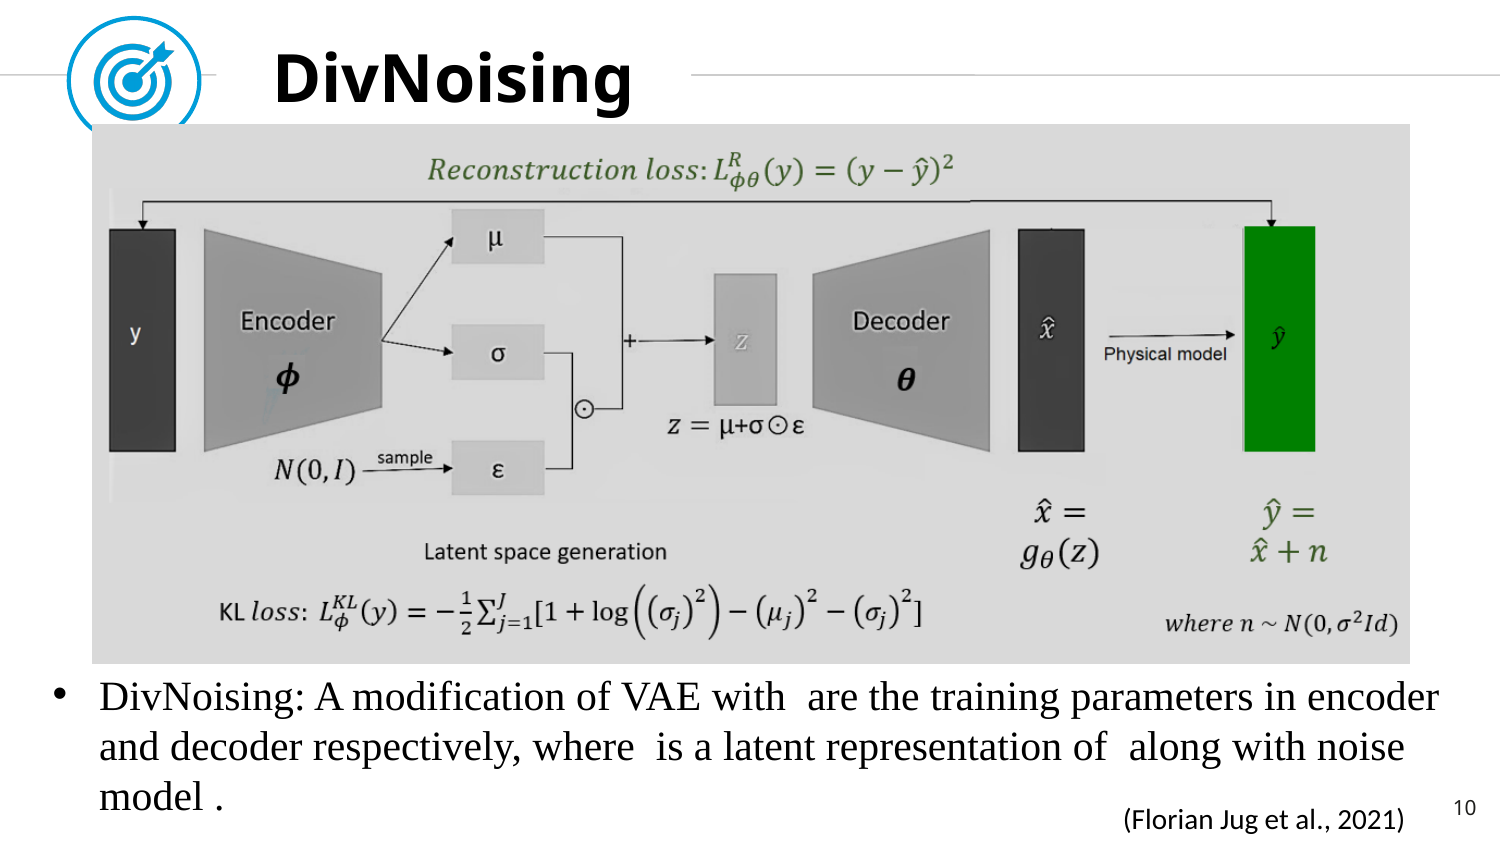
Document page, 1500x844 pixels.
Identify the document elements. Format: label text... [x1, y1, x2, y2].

text_box DivNoising [216, 41, 692, 111]
text_box 10 [1401, 779, 1492, 844]
text_box [66, 42, 80, 120]
text_box [187, 40, 202, 121]
text_box (Florian Jug et al., 2021) [1108, 793, 1427, 843]
picture [85, 32, 1410, 665]
text_box [92, 15, 176, 30]
